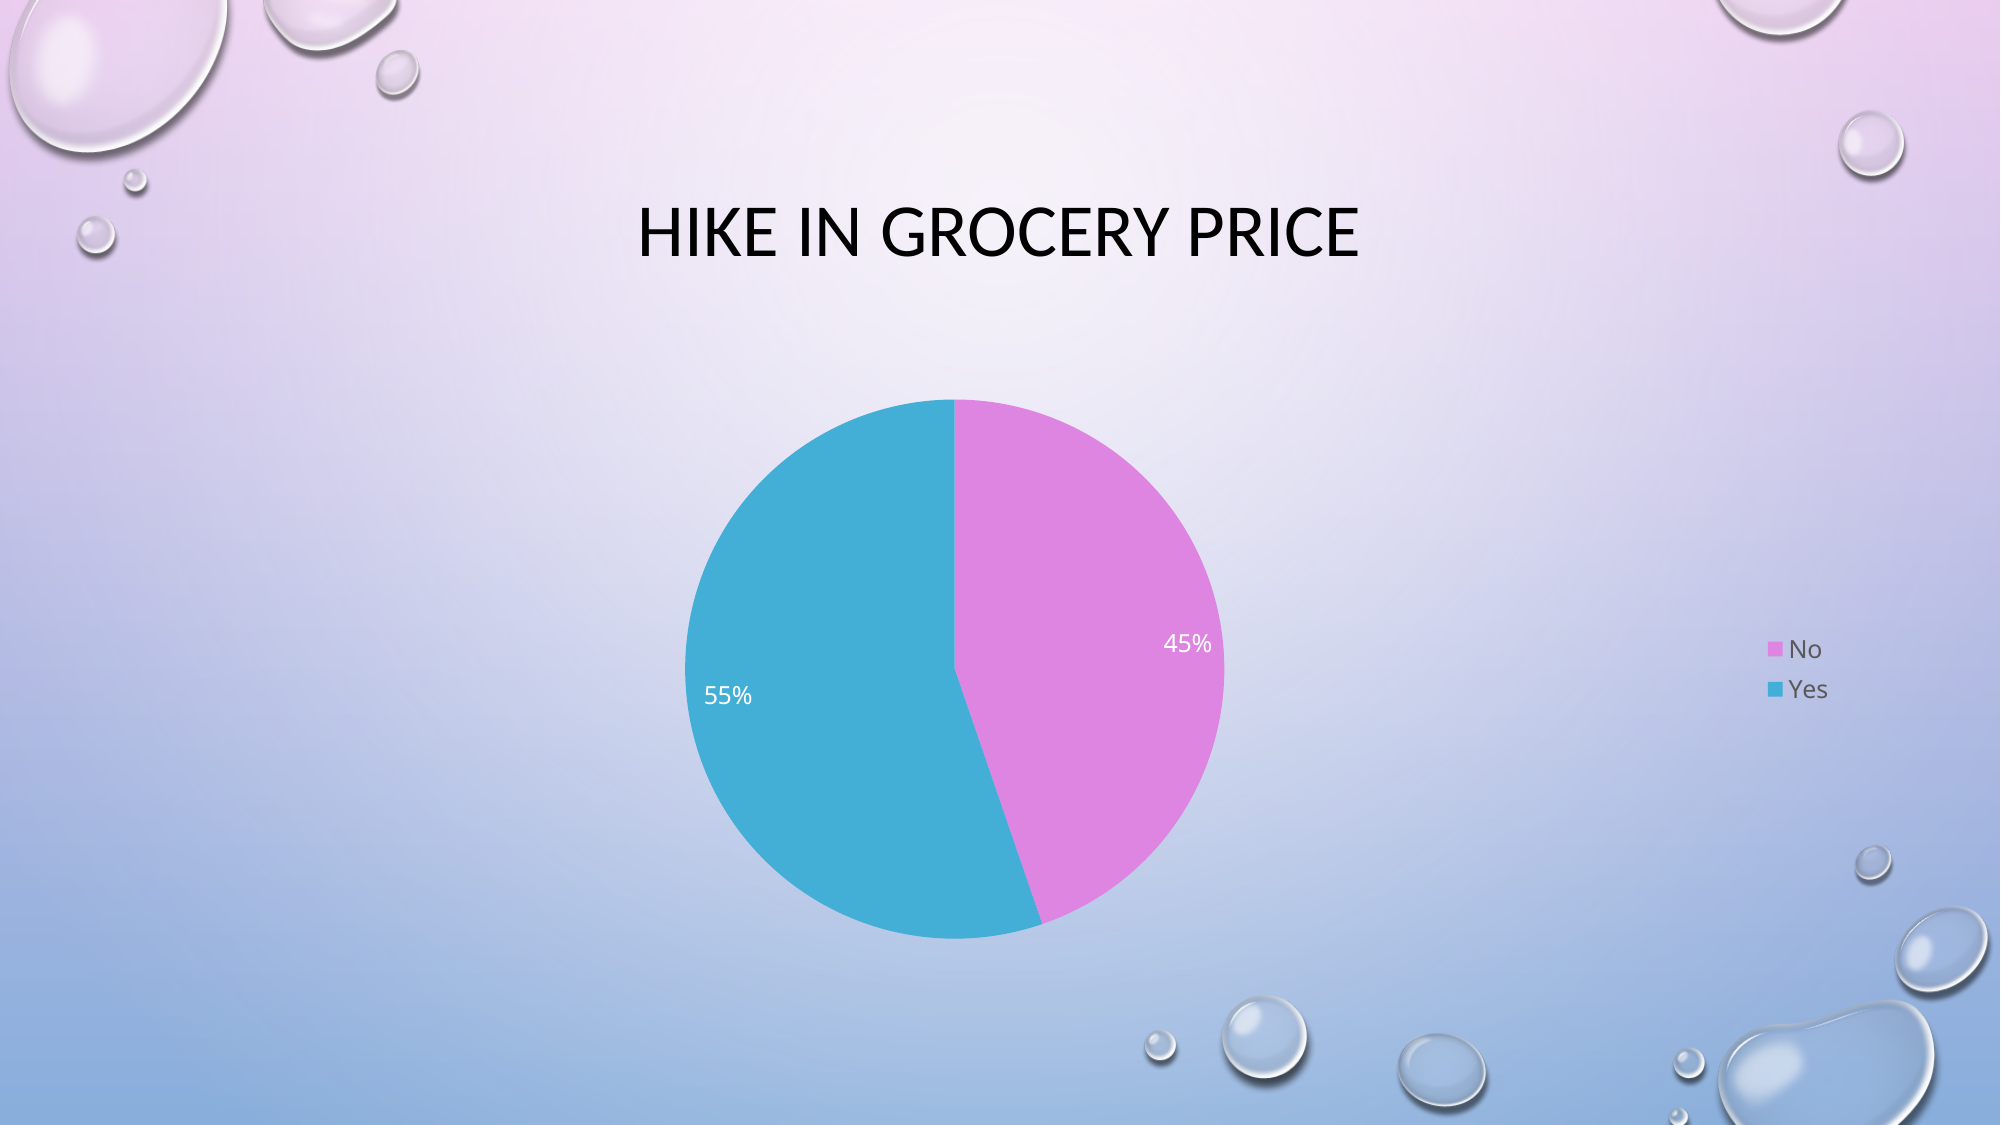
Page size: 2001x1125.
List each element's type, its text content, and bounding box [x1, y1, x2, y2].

picture [0, 0, 2000, 1125]
chart [149, 387, 1851, 951]
title Hike in Grocery price [149, 101, 1851, 364]
